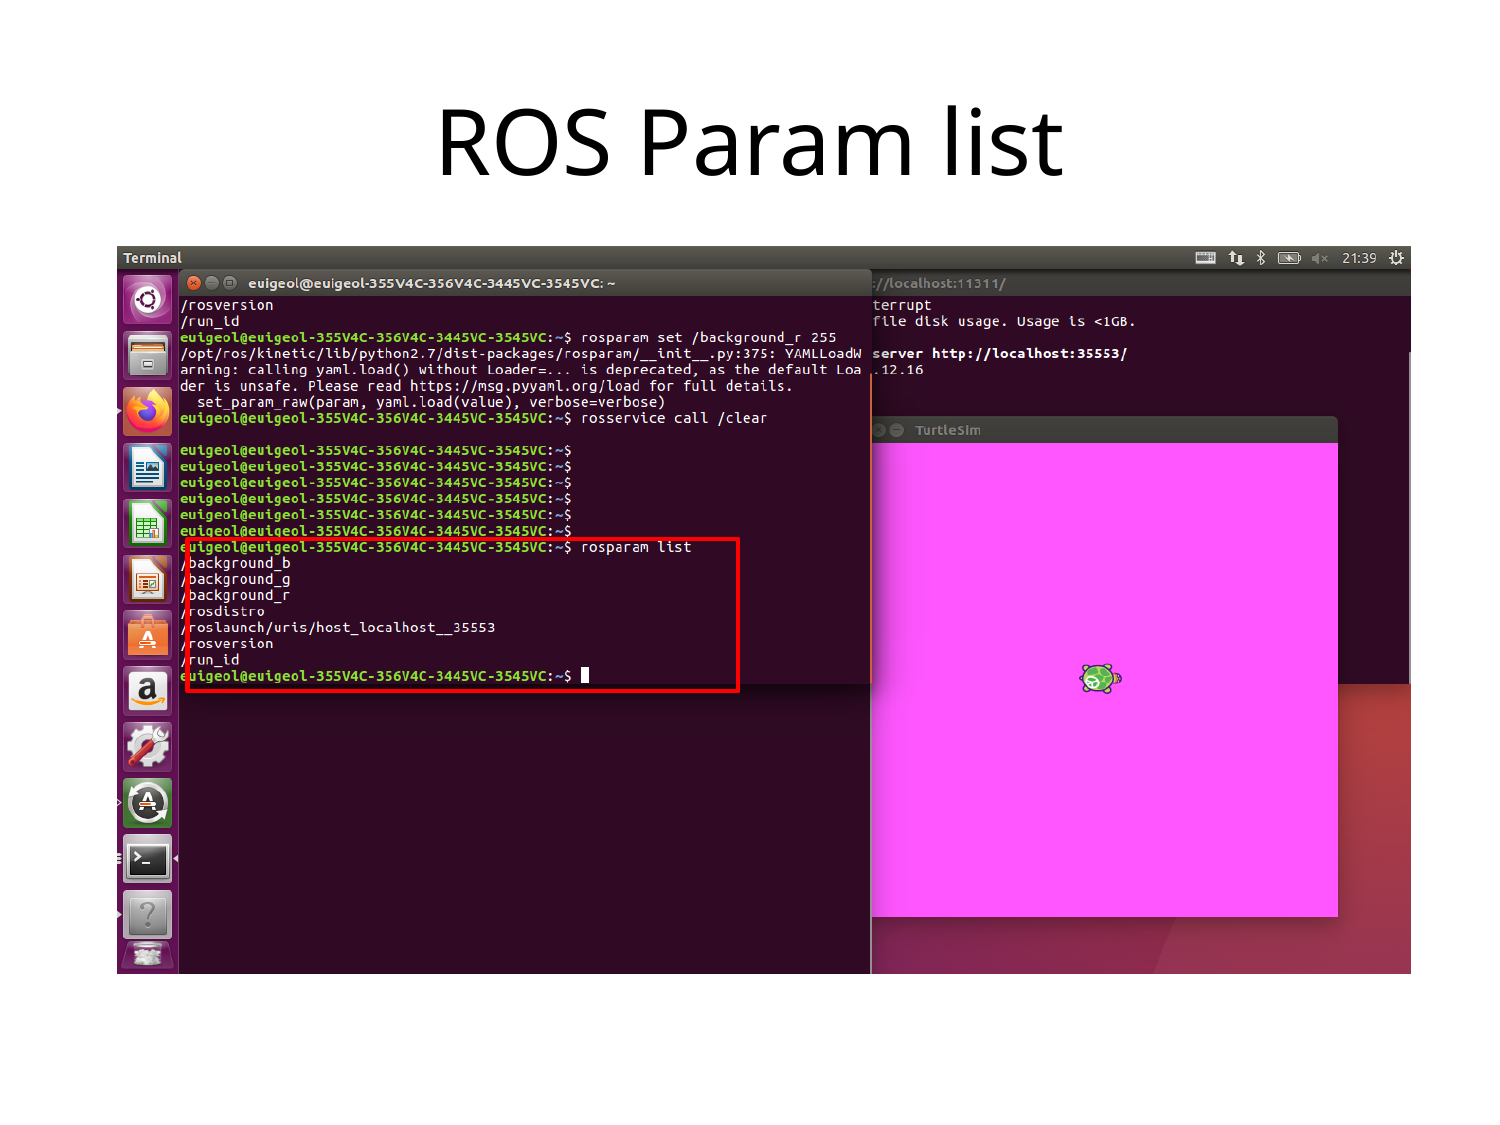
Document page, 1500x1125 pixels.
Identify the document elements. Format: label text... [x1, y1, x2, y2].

title ROS Param list [75, 45, 1425, 233]
picture [116, 245, 1411, 974]
